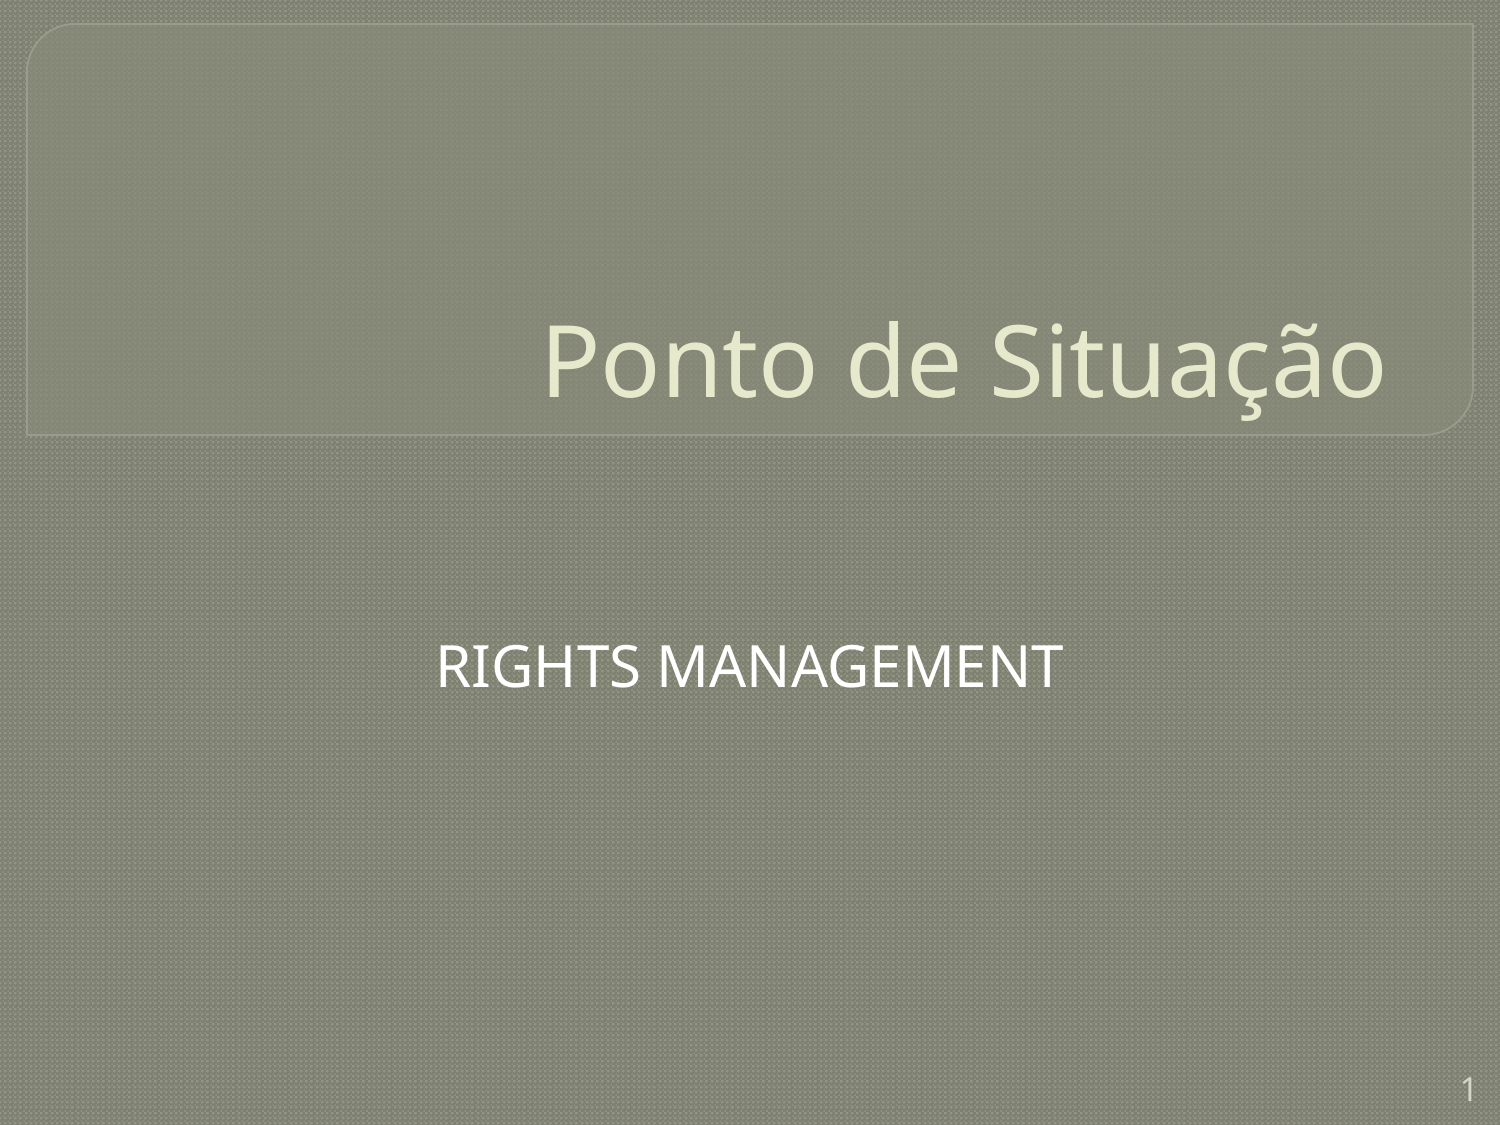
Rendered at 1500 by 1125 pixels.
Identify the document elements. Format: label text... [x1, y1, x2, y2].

slide_number 1 [1417, 1067, 1494, 1113]
text_box RIGHTS MANAGEMENT [0, 621, 1500, 707]
title Ponto de Situação [76, 62, 1427, 425]
